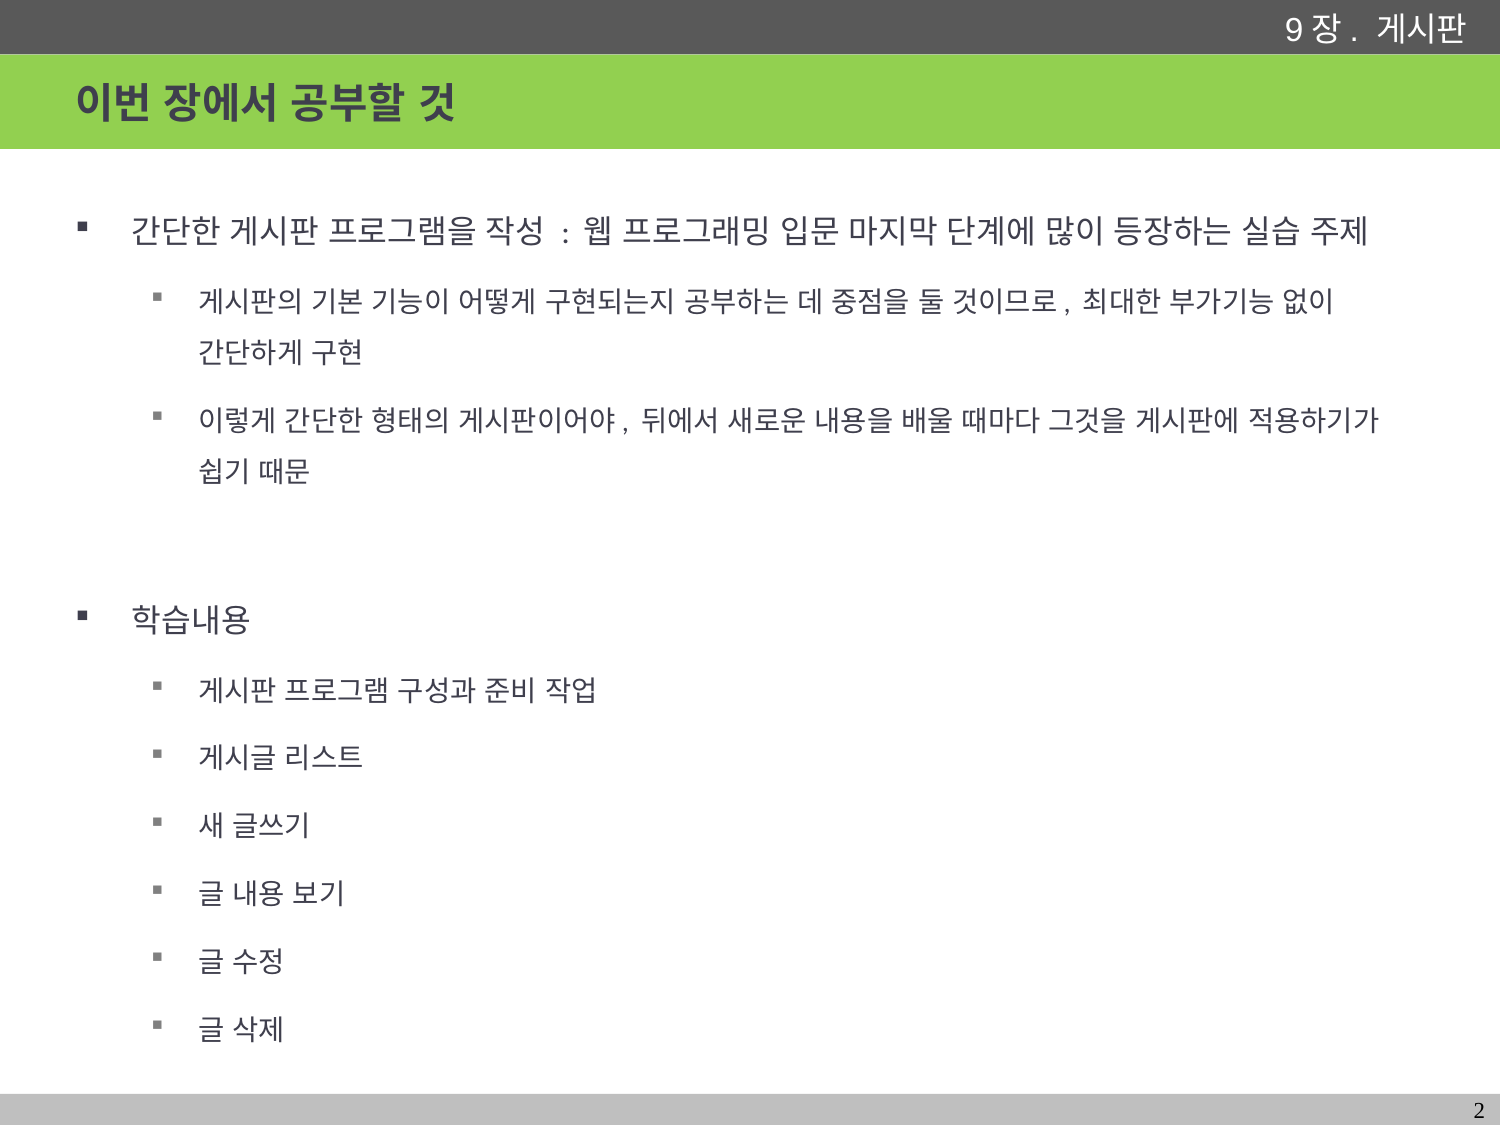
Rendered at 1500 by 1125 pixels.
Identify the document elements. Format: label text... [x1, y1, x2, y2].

list 간단한 게시판 프로그램을 작성 : 웹 프로그래밍 입문 마지막 단계에 많이 등장하는 실습 주제 게시판의 기본 기능이 어떻게 구현되는지 공부하는 데 중점을 둘 것이므로, 최대한 부가기능 없이 간단하게 구현 이렇게 간단한 형태의 게시판이어야, 뒤에서 새로운 내용을 배울 때마다 그것을 게시판에 적용하기가 쉽기 때문 학습내용 게시판 프로그램 구성과 준비 작업 게시글 리스트 새 글쓰기 글 내용 보기 글 수정 글 삭제 [75, 184, 1425, 1071]
slide_number 2 [1437, 1094, 1500, 1125]
title 이번 장에서 공부할 것 [75, 60, 1425, 144]
